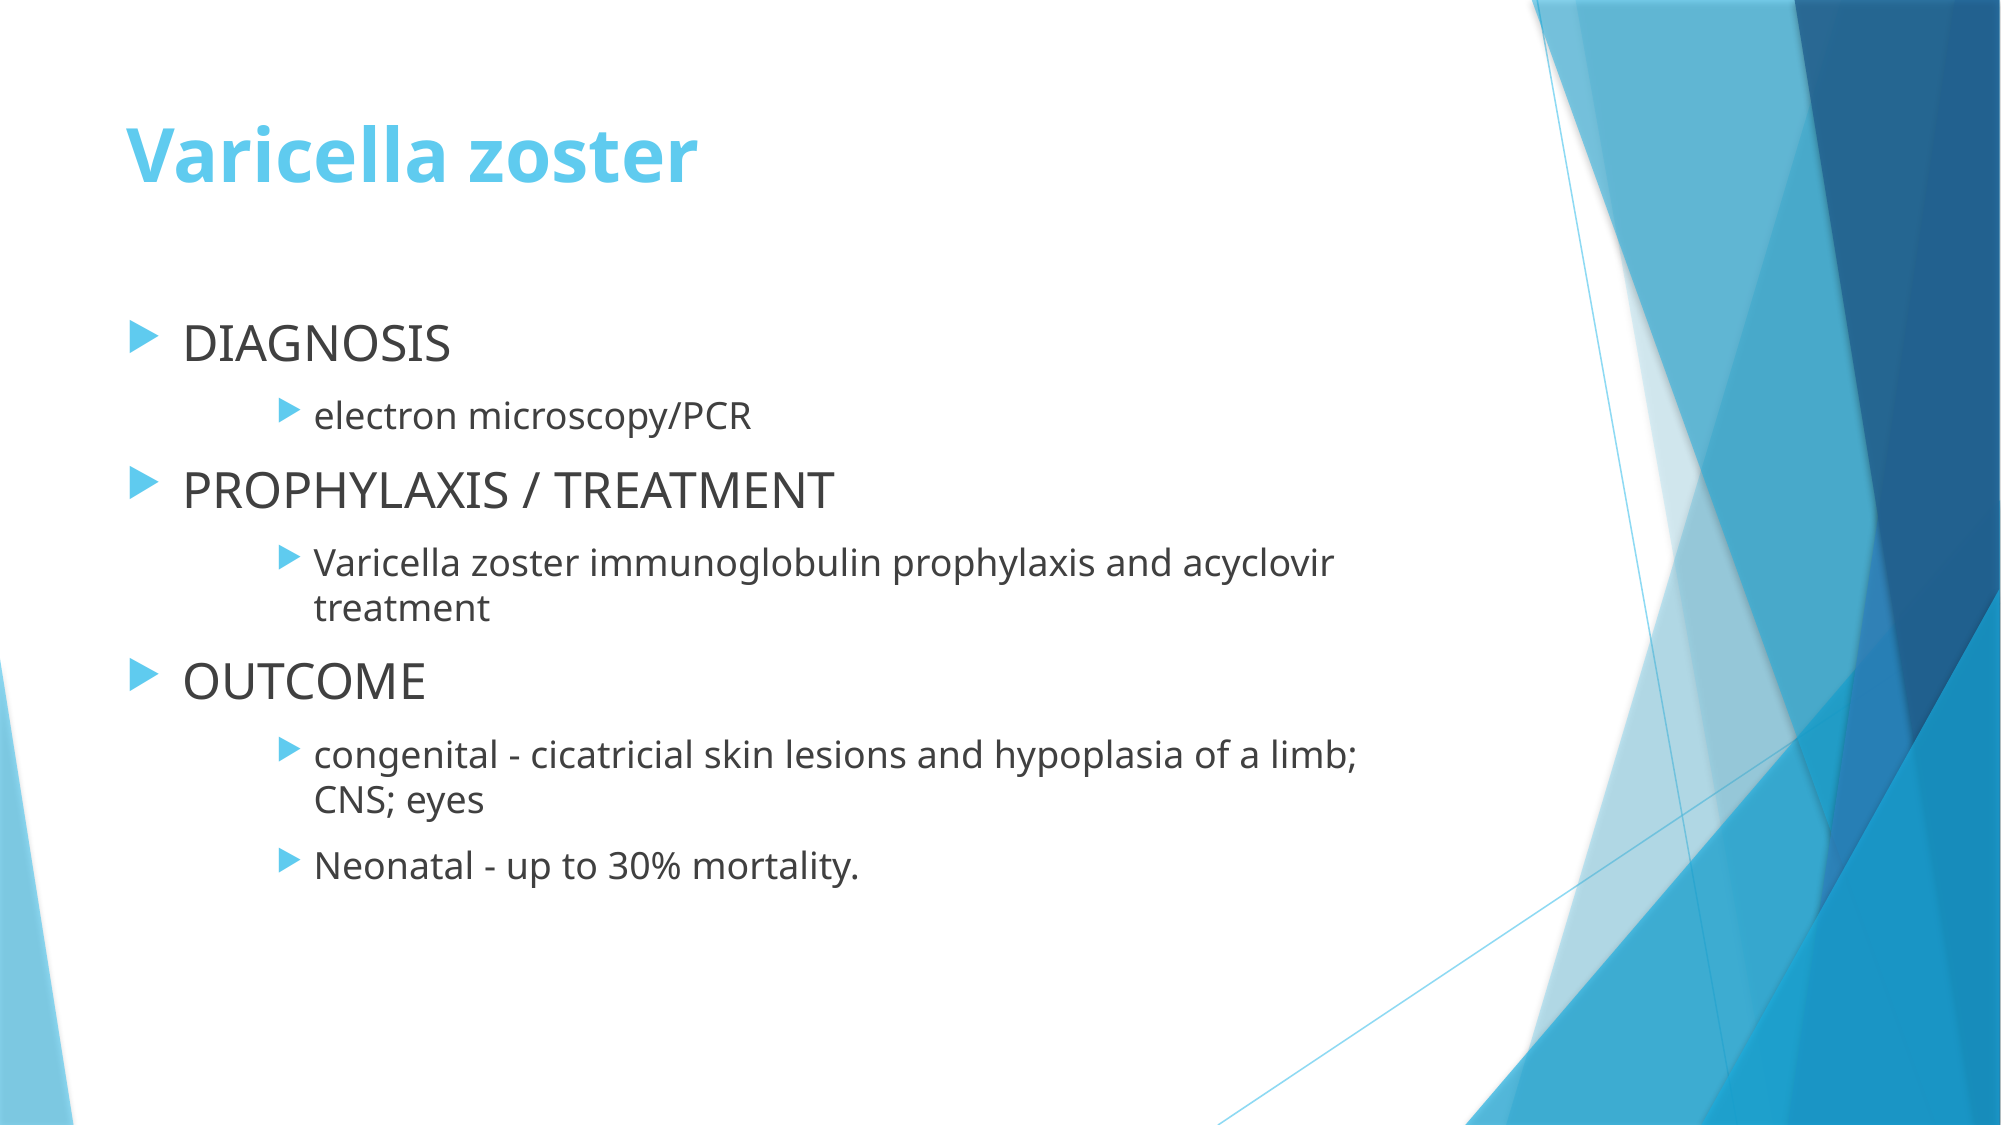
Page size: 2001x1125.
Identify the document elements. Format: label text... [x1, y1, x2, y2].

title Varicella zoster [111, 99, 1522, 317]
list DIAGNOSIS electron microscopy/PCR PROPHYLAXIS / TREATMENT Varicella zoster immunoglobulin prophylaxis and acyclovir treatment OUTCOME congenital - cicatricial skin lesions and hypoplasia of a limb; CNS; eyes Neonatal - up to 30% mortality. [111, 304, 1387, 979]
